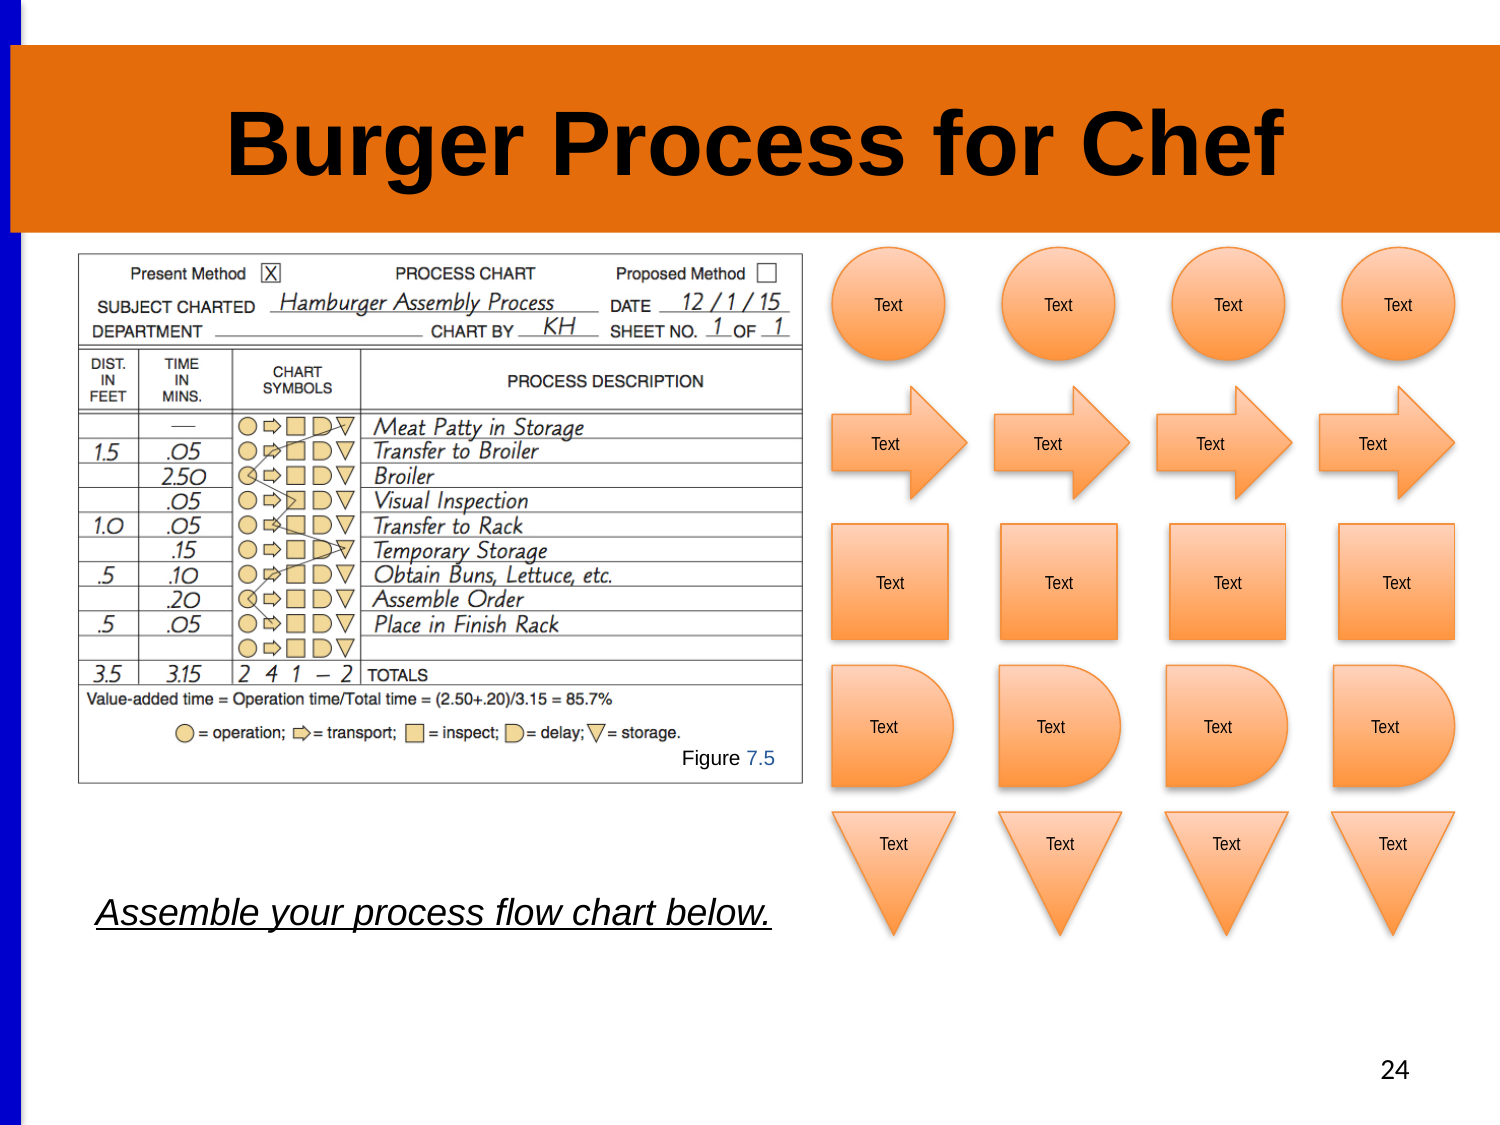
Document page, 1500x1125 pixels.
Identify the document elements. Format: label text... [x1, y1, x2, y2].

text_box Text [1330, 811, 1456, 937]
text_box Text [831, 246, 946, 361]
text_box Text [1156, 385, 1293, 500]
text_box Text [997, 811, 1123, 937]
text_box Text [998, 664, 1122, 788]
slide_number 24 [1074, 1042, 1425, 1103]
picture [74, 251, 805, 786]
text_box Text [1338, 523, 1455, 640]
text_box Text [1001, 246, 1116, 361]
text_box Assemble your process flow chart below. [80, 880, 787, 941]
text_box Text [831, 664, 954, 788]
text_box Text [1341, 246, 1456, 361]
text_box Text [1169, 523, 1286, 640]
text_box Text [993, 385, 1131, 500]
text_box Text [1318, 385, 1456, 500]
text_box Text [831, 385, 968, 500]
text_box Text [1171, 246, 1286, 361]
title Burger Process for Chef [10, 45, 1500, 233]
text_box Text [1332, 664, 1456, 788]
text_box Text [831, 811, 957, 937]
text_box Text [1000, 523, 1118, 640]
text_box Text [831, 523, 949, 640]
text_box Text [1164, 811, 1289, 937]
text_box Text [1165, 664, 1289, 788]
